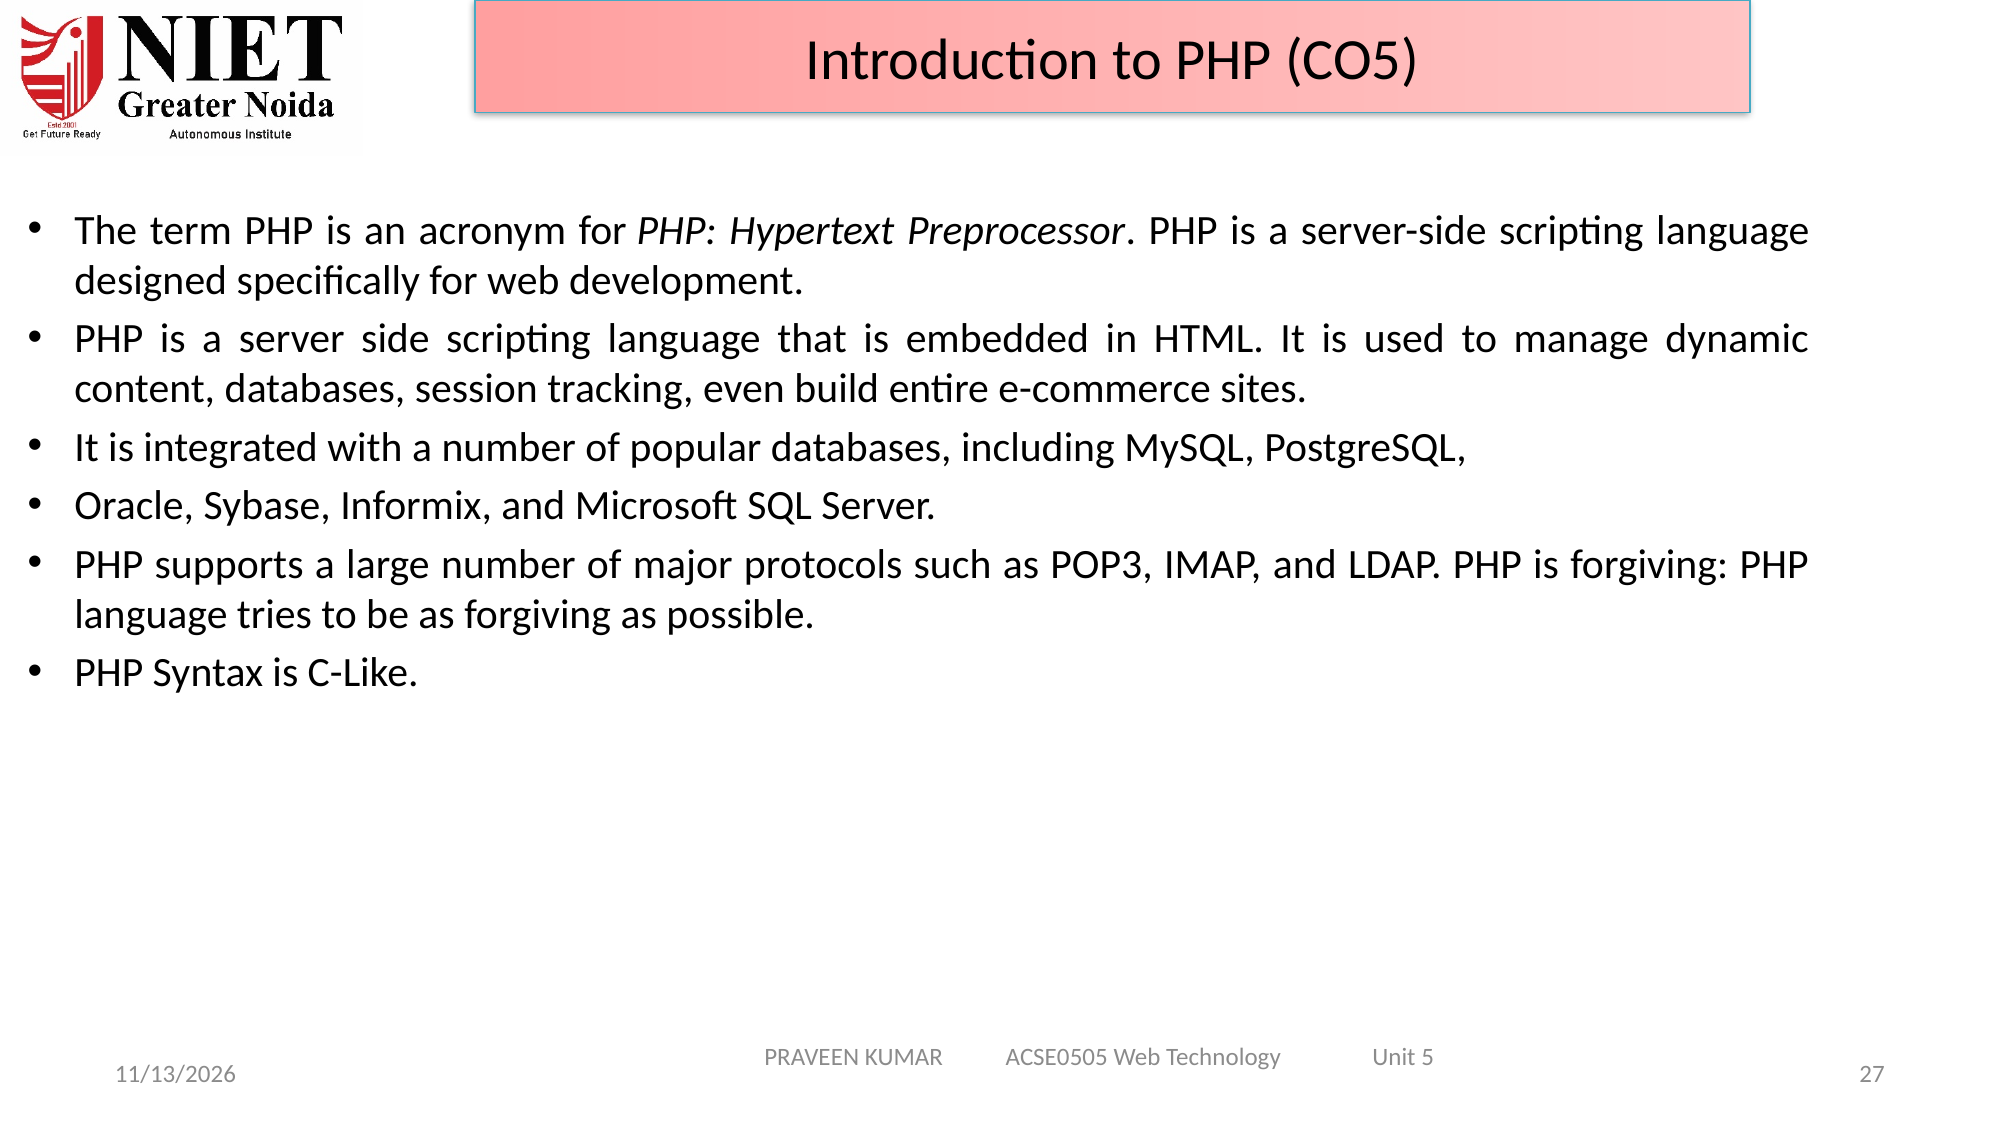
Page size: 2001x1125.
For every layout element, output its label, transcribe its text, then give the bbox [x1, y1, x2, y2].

slide_number 27 [1433, 1042, 1900, 1103]
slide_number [99, 1042, 567, 1103]
text_box Introduction to PHP (CO5) [474, 0, 1751, 113]
footer PRAVEEN KUMAR ACSE0505 Web Technology Unit 5 [712, 1025, 1488, 1085]
text_box The term PHP is an acronym for PHP: Hypertext Preprocessor. PHP is a server-side scripting language designed specifically for web development. PHP is a server side scripting language that is embedded in HTML. It is used to manage dynamic content, databases, session tracking, even build entire e-commerce sites. It is integrated with a number of popular databases, including MySQL, PostgreSQL, Oracle, Sybase, Informix, and Microsoft SQL Server. PHP supports a large number of major protocols such as POP3, IMAP, and LDAP. PHP is forgiving: PHP language tries to be as forgiving as possible. PHP Syntax is C-Like. [12, 195, 1825, 1013]
picture [0, 0, 363, 156]
